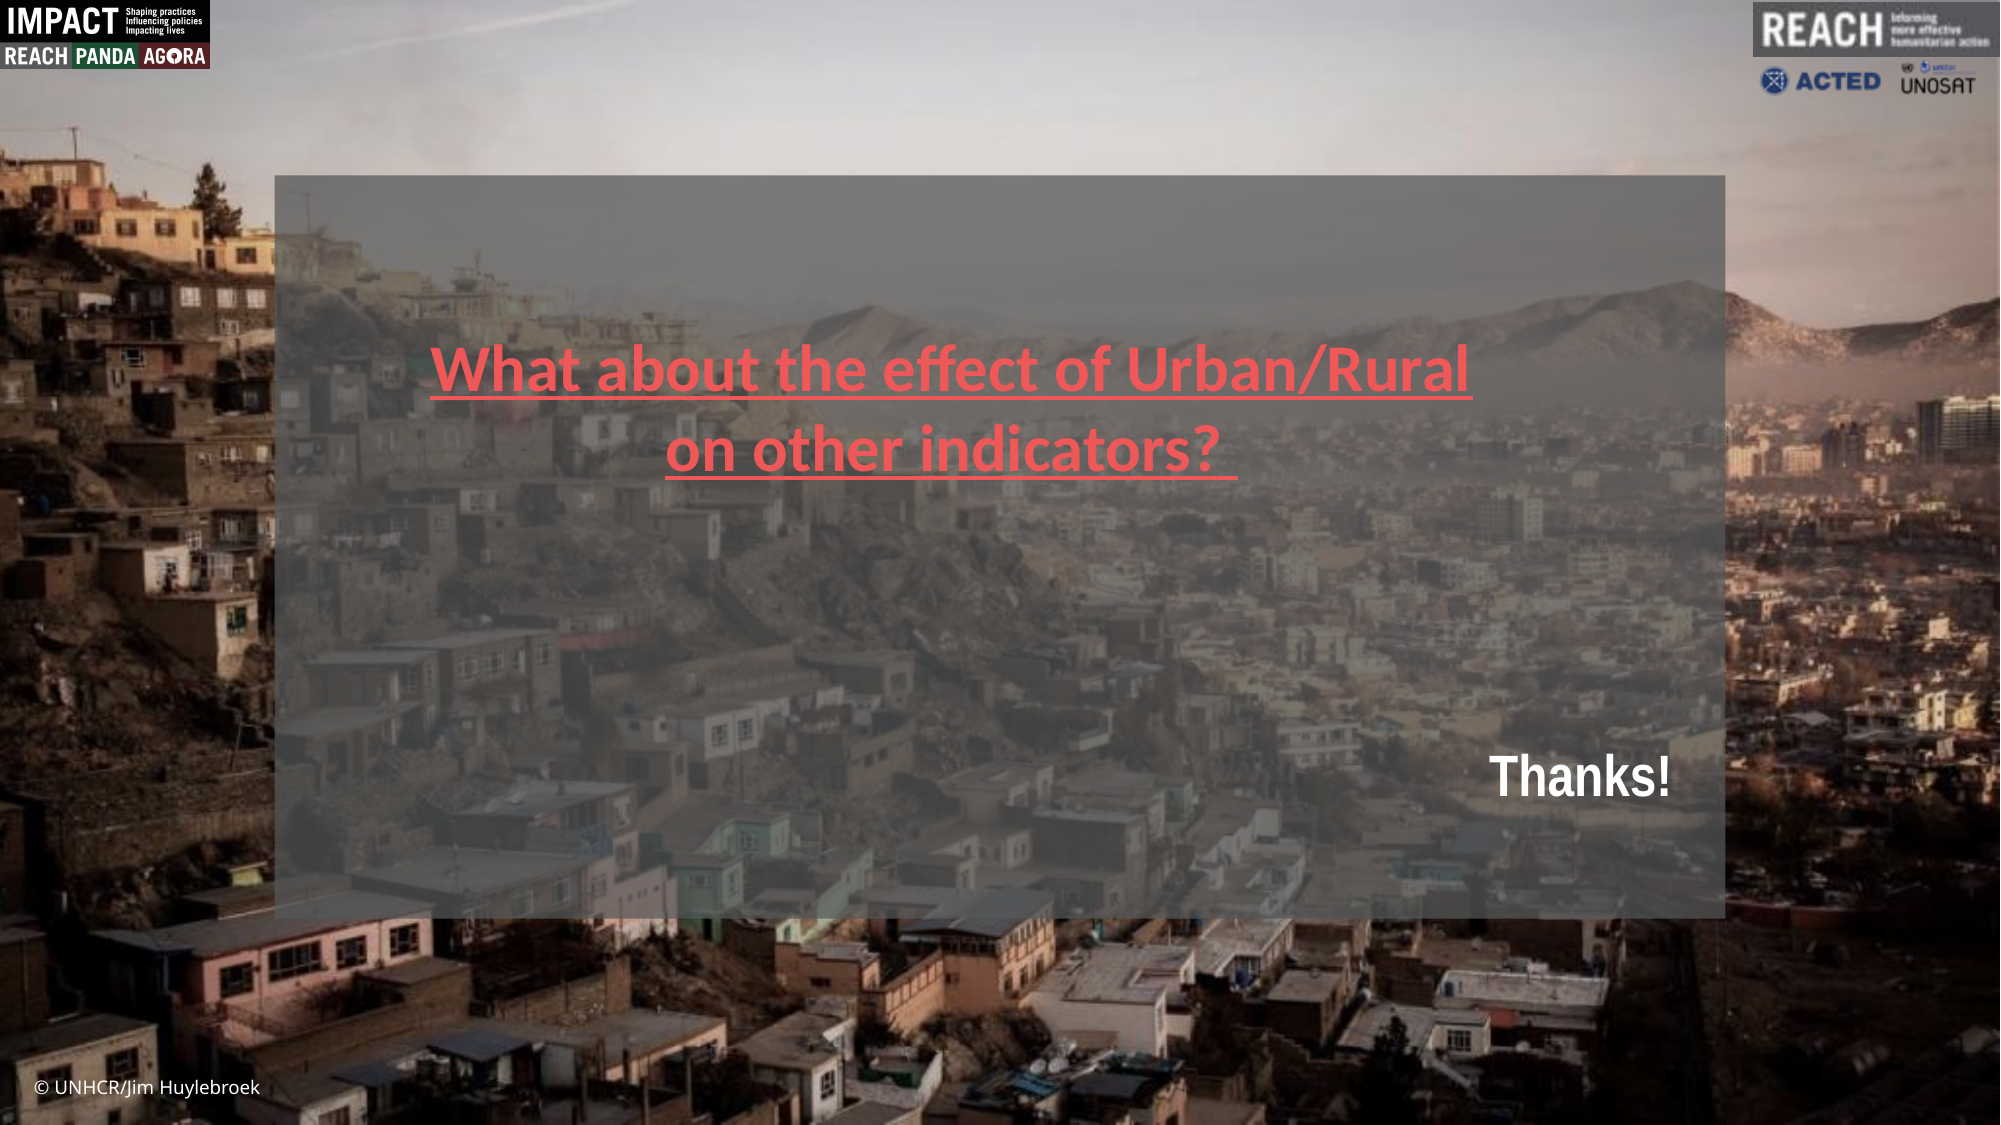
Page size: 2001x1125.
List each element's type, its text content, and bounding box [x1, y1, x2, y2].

text_box What about the effect of Urban/Rural on other indicators? [415, 317, 1488, 493]
text_box Thanks! [1329, 730, 1688, 816]
picture [0, 0, 2000, 1125]
